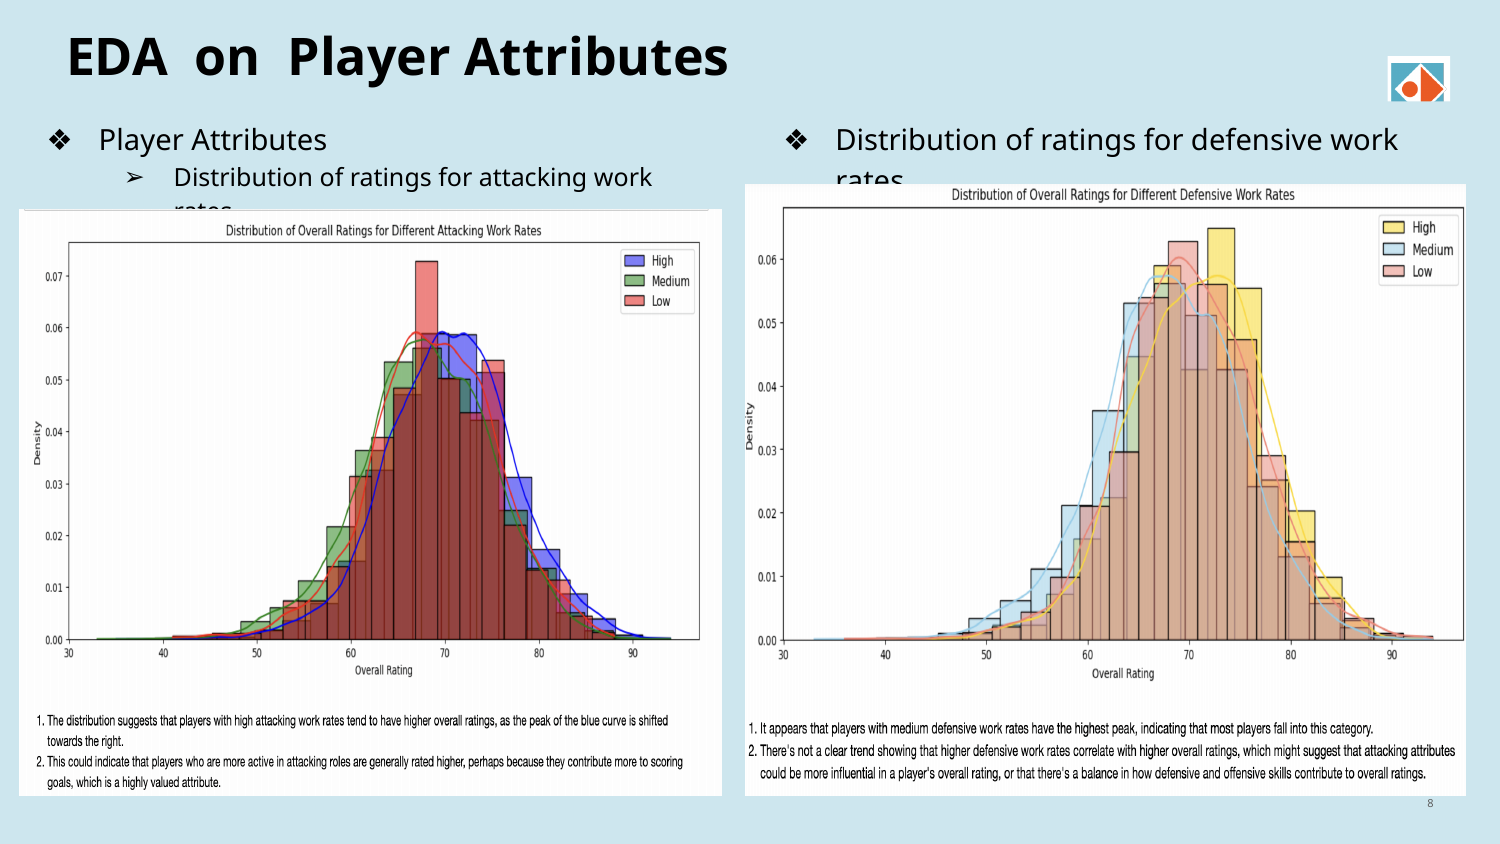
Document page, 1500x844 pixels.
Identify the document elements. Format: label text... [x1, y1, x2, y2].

picture [1391, 63, 1447, 101]
list Distribution of ratings for defensive work rates [745, 101, 1475, 765]
title EDA on Player Attributes [51, 8, 1388, 102]
slide_number ‹#› [1388, 804, 1449, 827]
list Player Attributes Distribution of ratings for attacking work rates [8, 101, 730, 813]
picture [745, 184, 1467, 796]
picture [18, 209, 723, 796]
